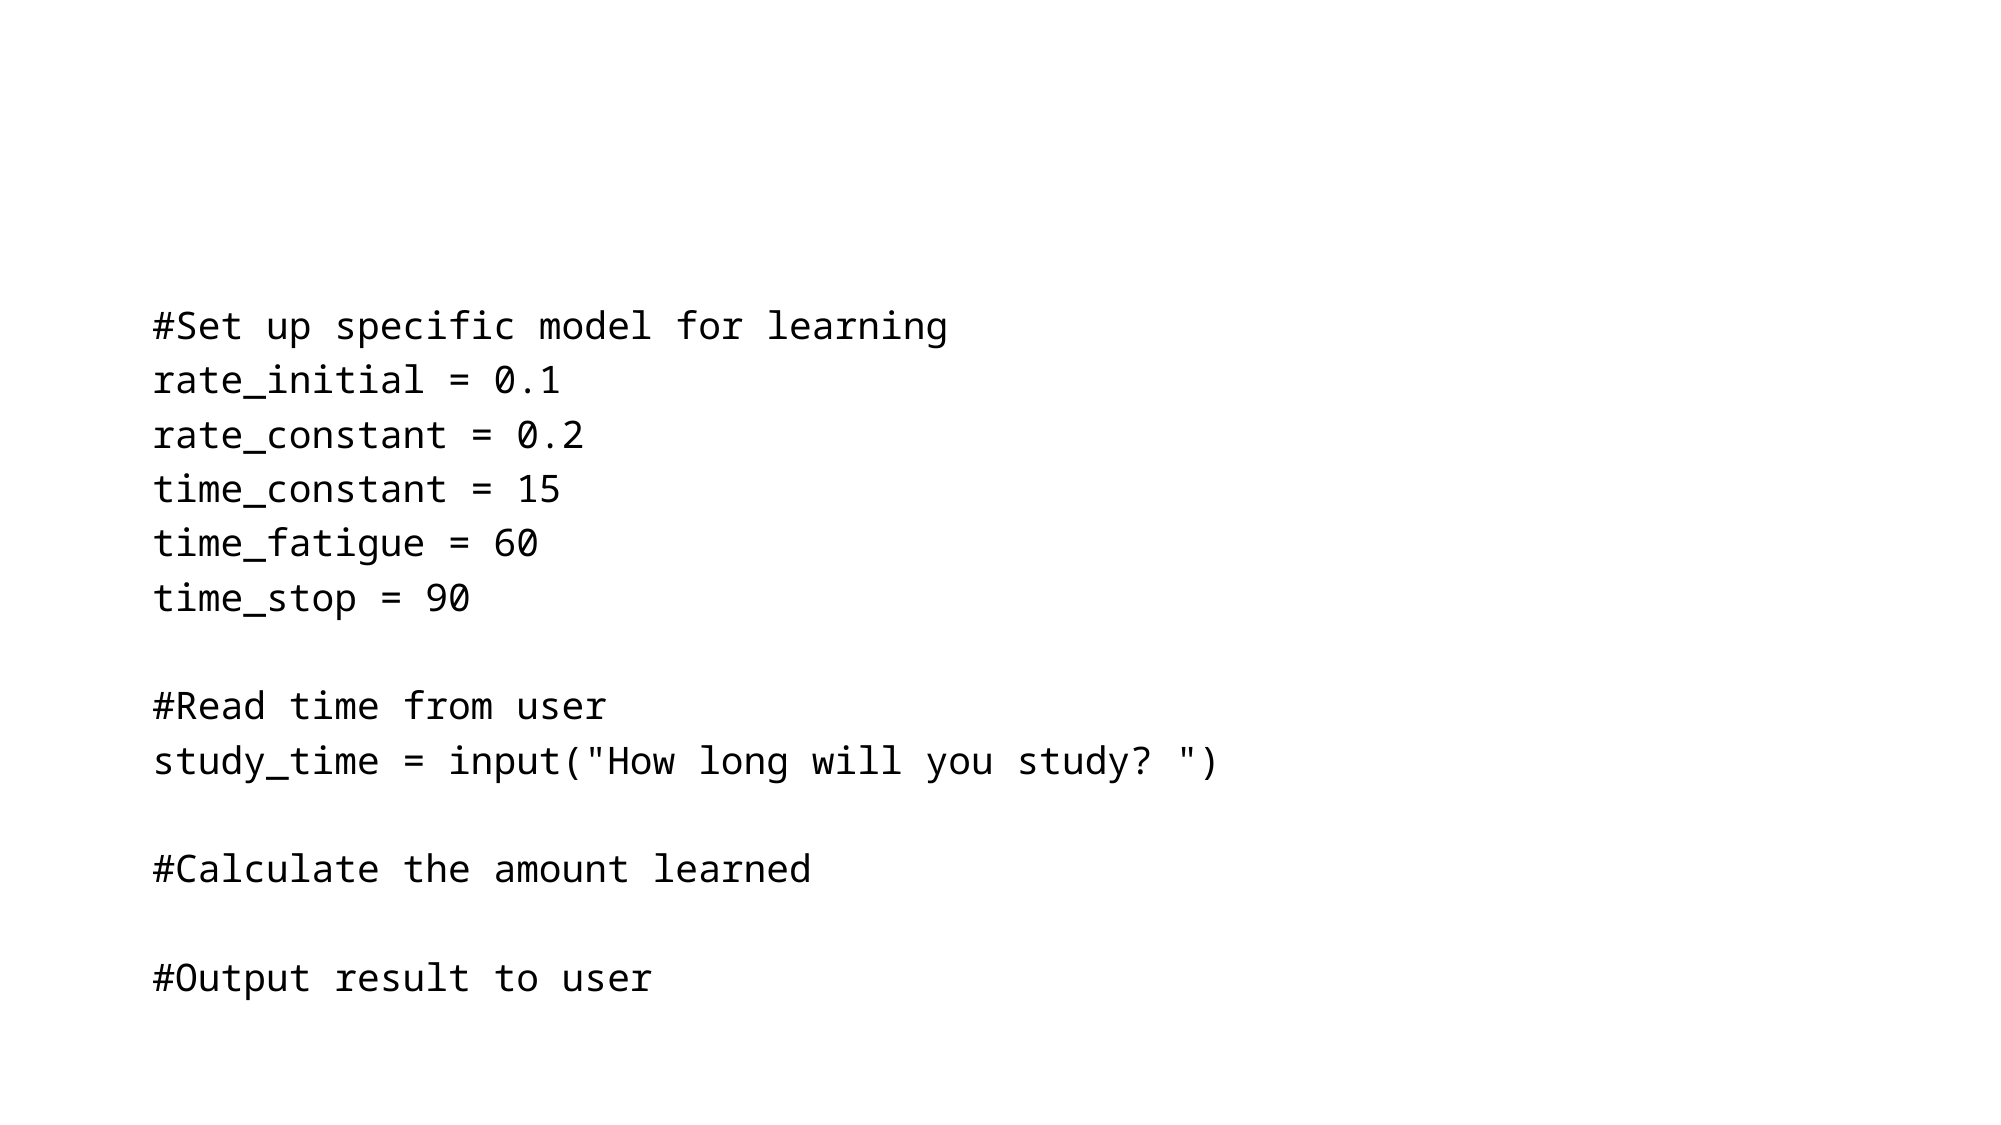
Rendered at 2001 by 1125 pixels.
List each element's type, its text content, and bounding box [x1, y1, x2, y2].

list #Set up specific model for learning rate_initial = 0.1 rate_constant = 0.2 time_constant = 15 time_fatigue = 60 time_stop = 90 #Read time from user study_time = input("How long will you study? ") #Calculate the amount learned #Output result to user [137, 299, 1863, 1014]
